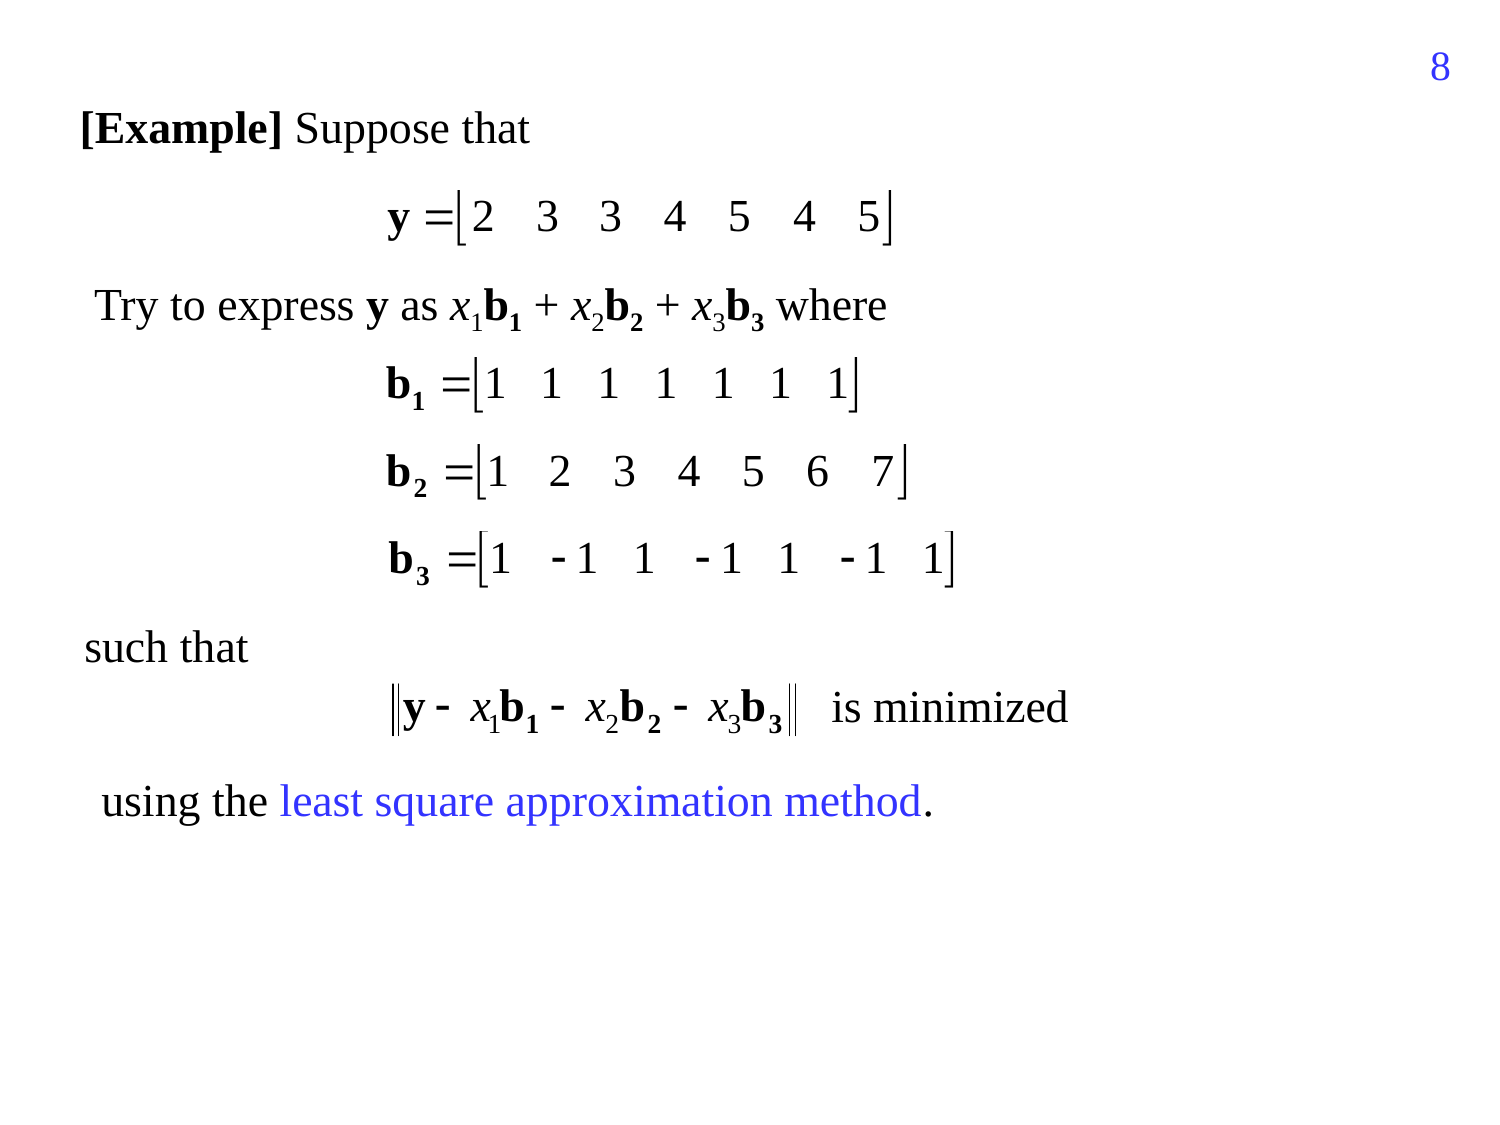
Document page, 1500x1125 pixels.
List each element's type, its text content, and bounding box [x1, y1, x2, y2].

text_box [388, 679, 802, 741]
text_box such that [69, 608, 264, 679]
text_box using the least square approximation method. [86, 763, 961, 833]
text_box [383, 356, 866, 418]
slide_number 8 [1304, 30, 1467, 110]
text_box [Example] Suppose that [64, 90, 625, 160]
text_box is minimized [816, 669, 1084, 740]
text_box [386, 531, 960, 593]
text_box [383, 444, 914, 506]
text_box Try to express y as x1b1 + x2b2 + x3b3 where [79, 267, 903, 345]
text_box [383, 190, 899, 251]
